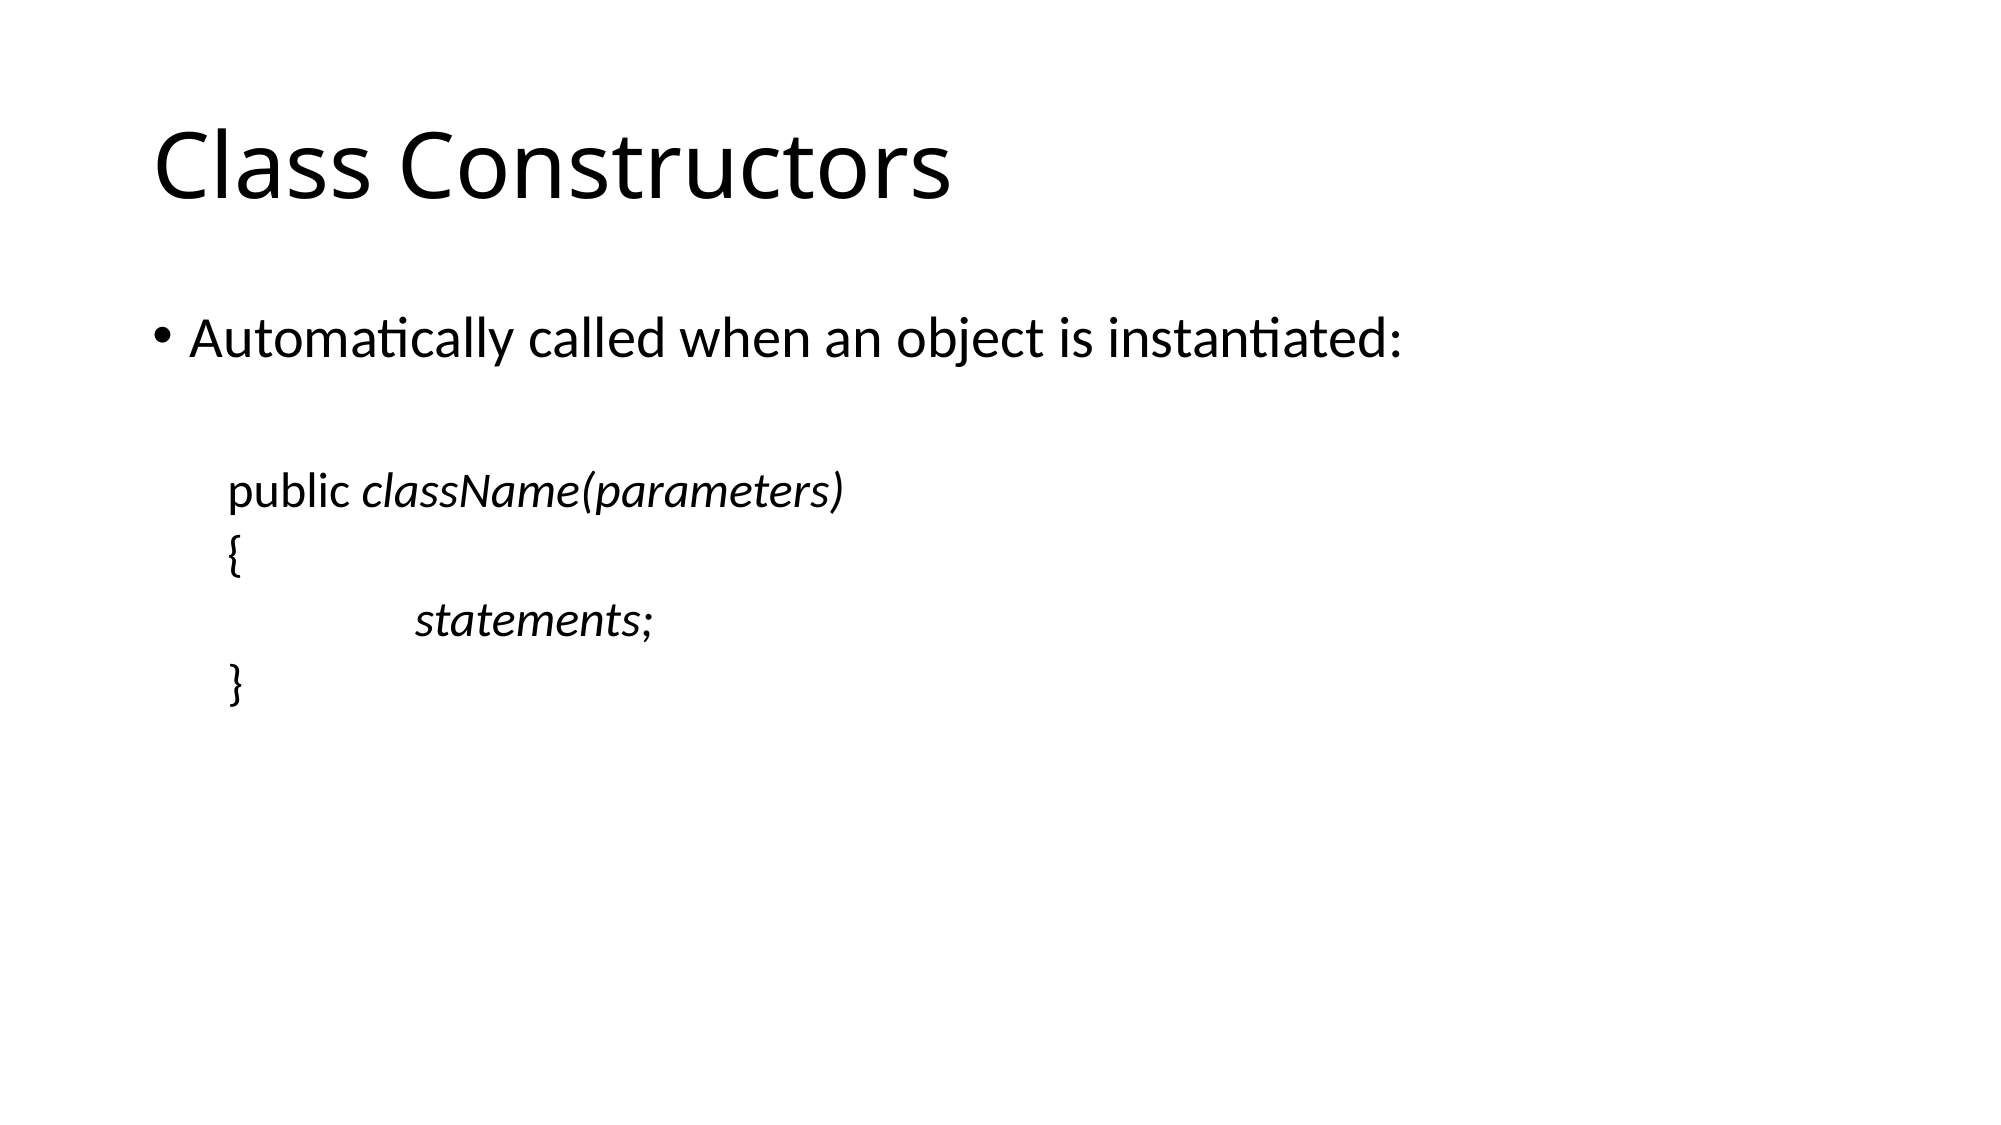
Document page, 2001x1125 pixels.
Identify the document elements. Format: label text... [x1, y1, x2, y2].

title Class Constructors [137, 59, 1863, 278]
list Automatically called when an object is instantiated: public className(parameters) { statements; } [137, 299, 1863, 1014]
